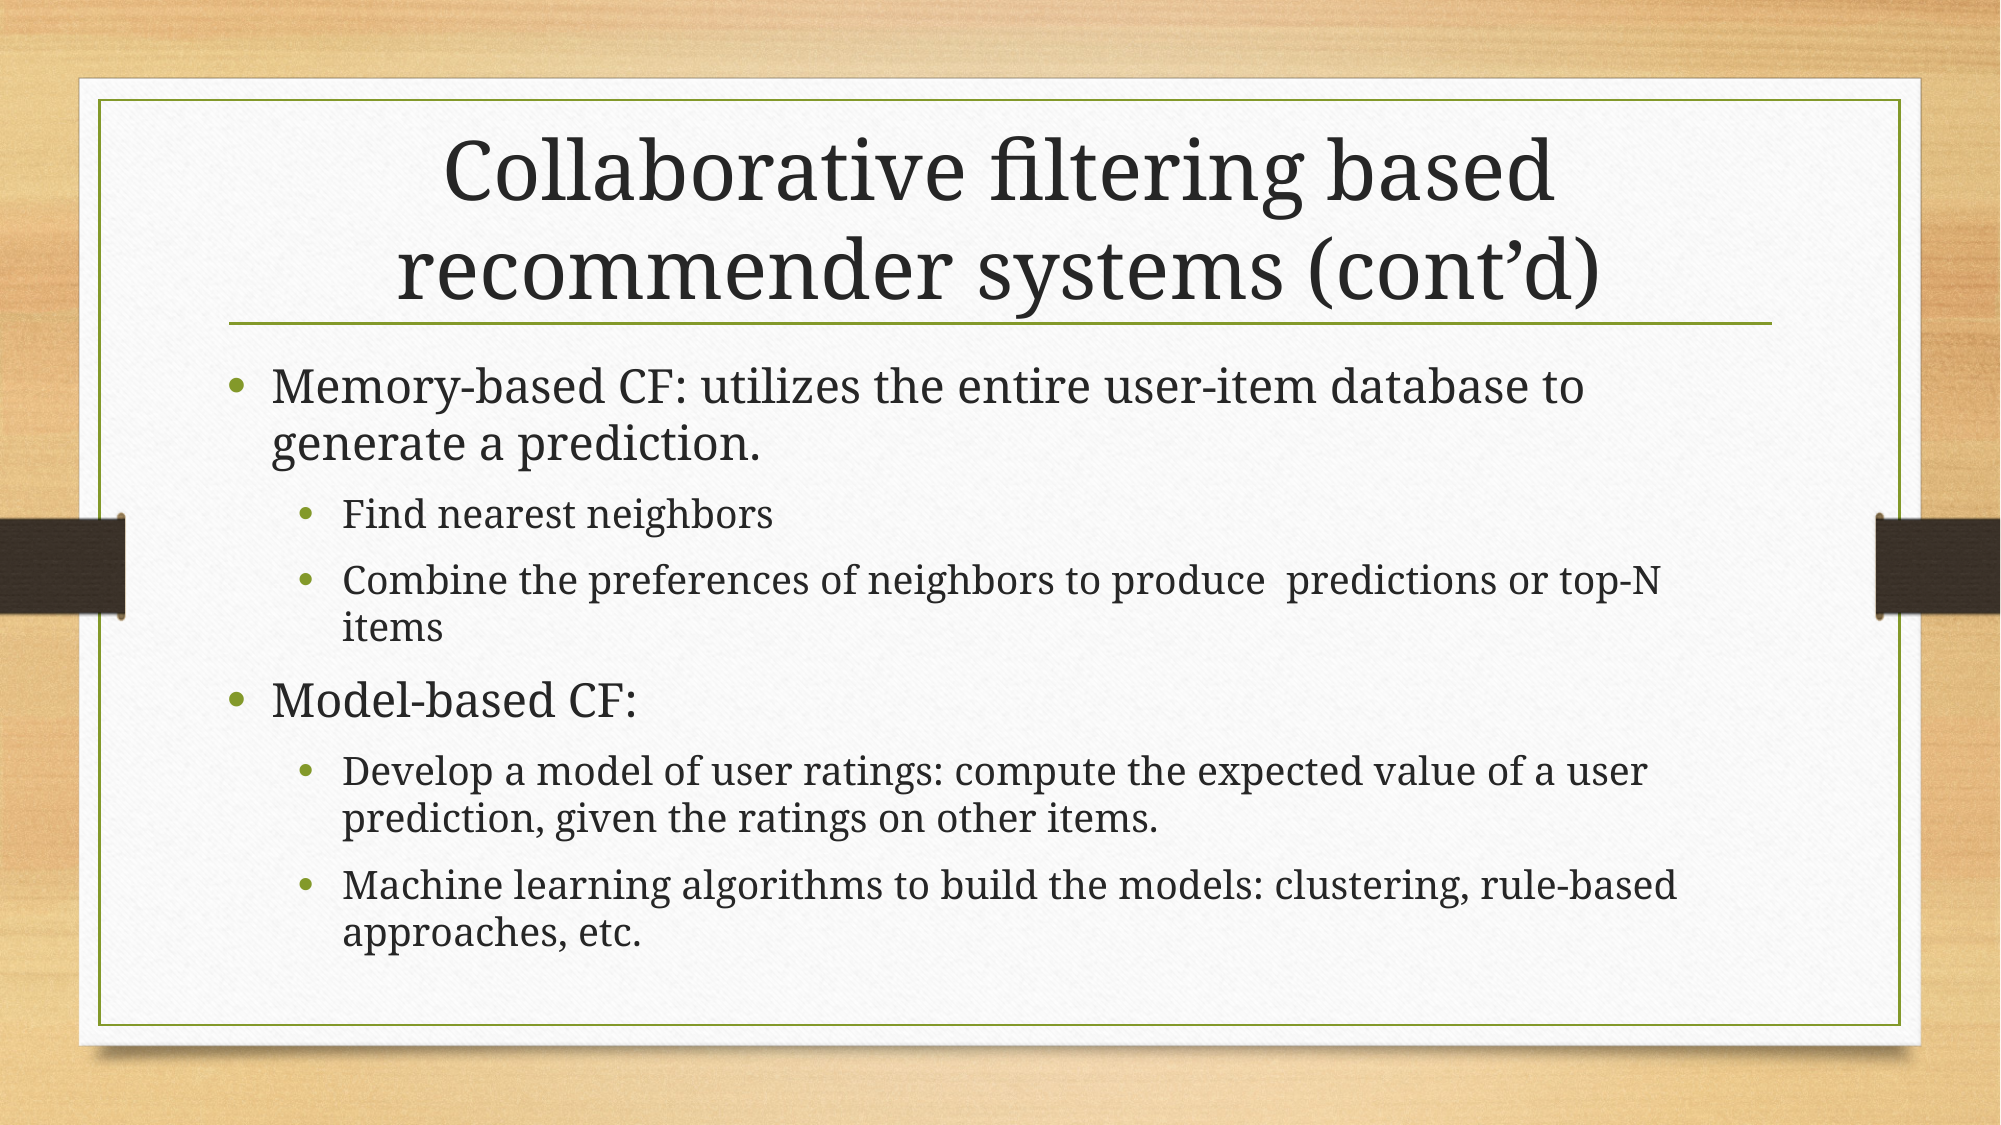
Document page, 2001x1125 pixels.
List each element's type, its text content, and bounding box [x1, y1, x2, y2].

title Collaborative filtering based recommender systems (cont’d) [212, 109, 1788, 324]
list Memory-based CF: utilizes the entire user-item database to generate a prediction. Find nearest neighbors Combine the preferences of neighbors to produce predictions or top-N items Model-based CF: Develop a model of user ratings: compute the expected value of a user prediction, given the ratings on other items. Machine learning algorithms to build the models: clustering, rule-based approaches, etc. [212, 349, 1788, 964]
picture [0, 0, 2001, 1125]
